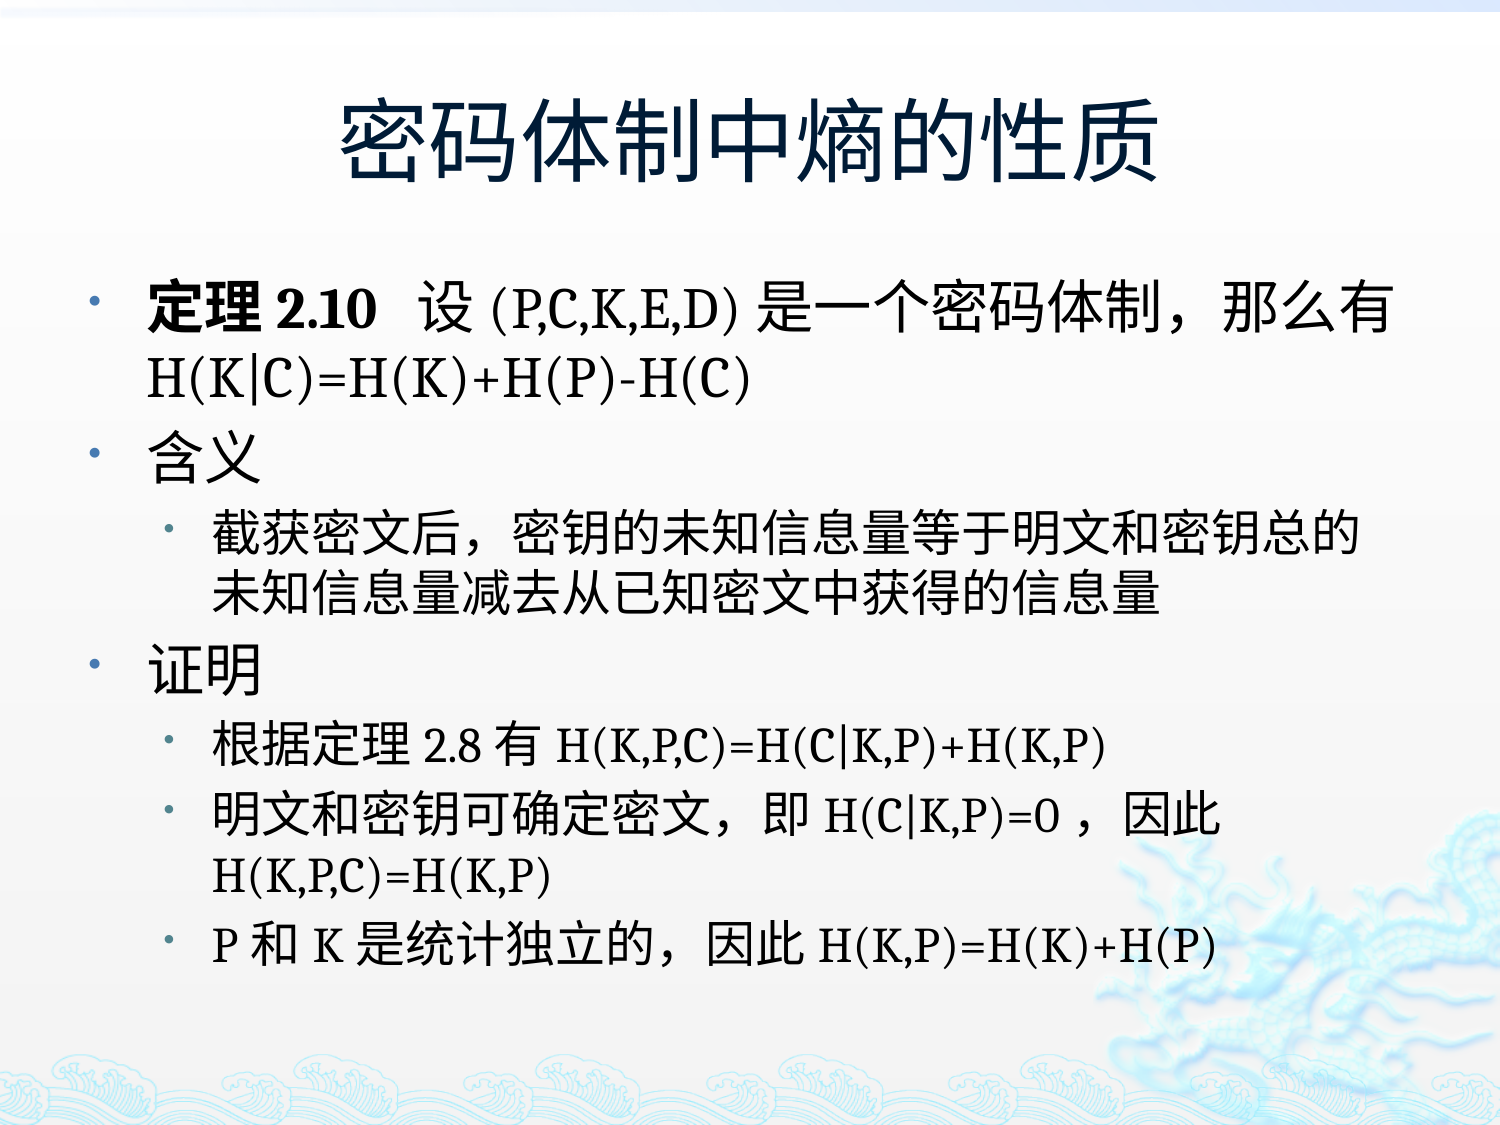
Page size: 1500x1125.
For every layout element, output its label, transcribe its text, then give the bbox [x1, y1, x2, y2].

title 密码体制中熵的性质 [75, 45, 1425, 233]
list 定理2.10 设(P,C,K,E,D)是一个密码体制，那么有H(K|C)=H(K)+H(P)-H(C) 含义 截获密文后，密钥的未知信息量等于明文和密钥总的未知信息量减去从已知密文中获得的信息量 证明 根据定理2.8有H(K,P,C)=H(C|K,P)+H(K,P) 明文和密钥可确定密文，即H(C|K,P)=0，因此H(K,P,C)=H(K,P) P和K是统计独立的，因此H(K,P)=H(K)+H(P) [75, 262, 1425, 1005]
